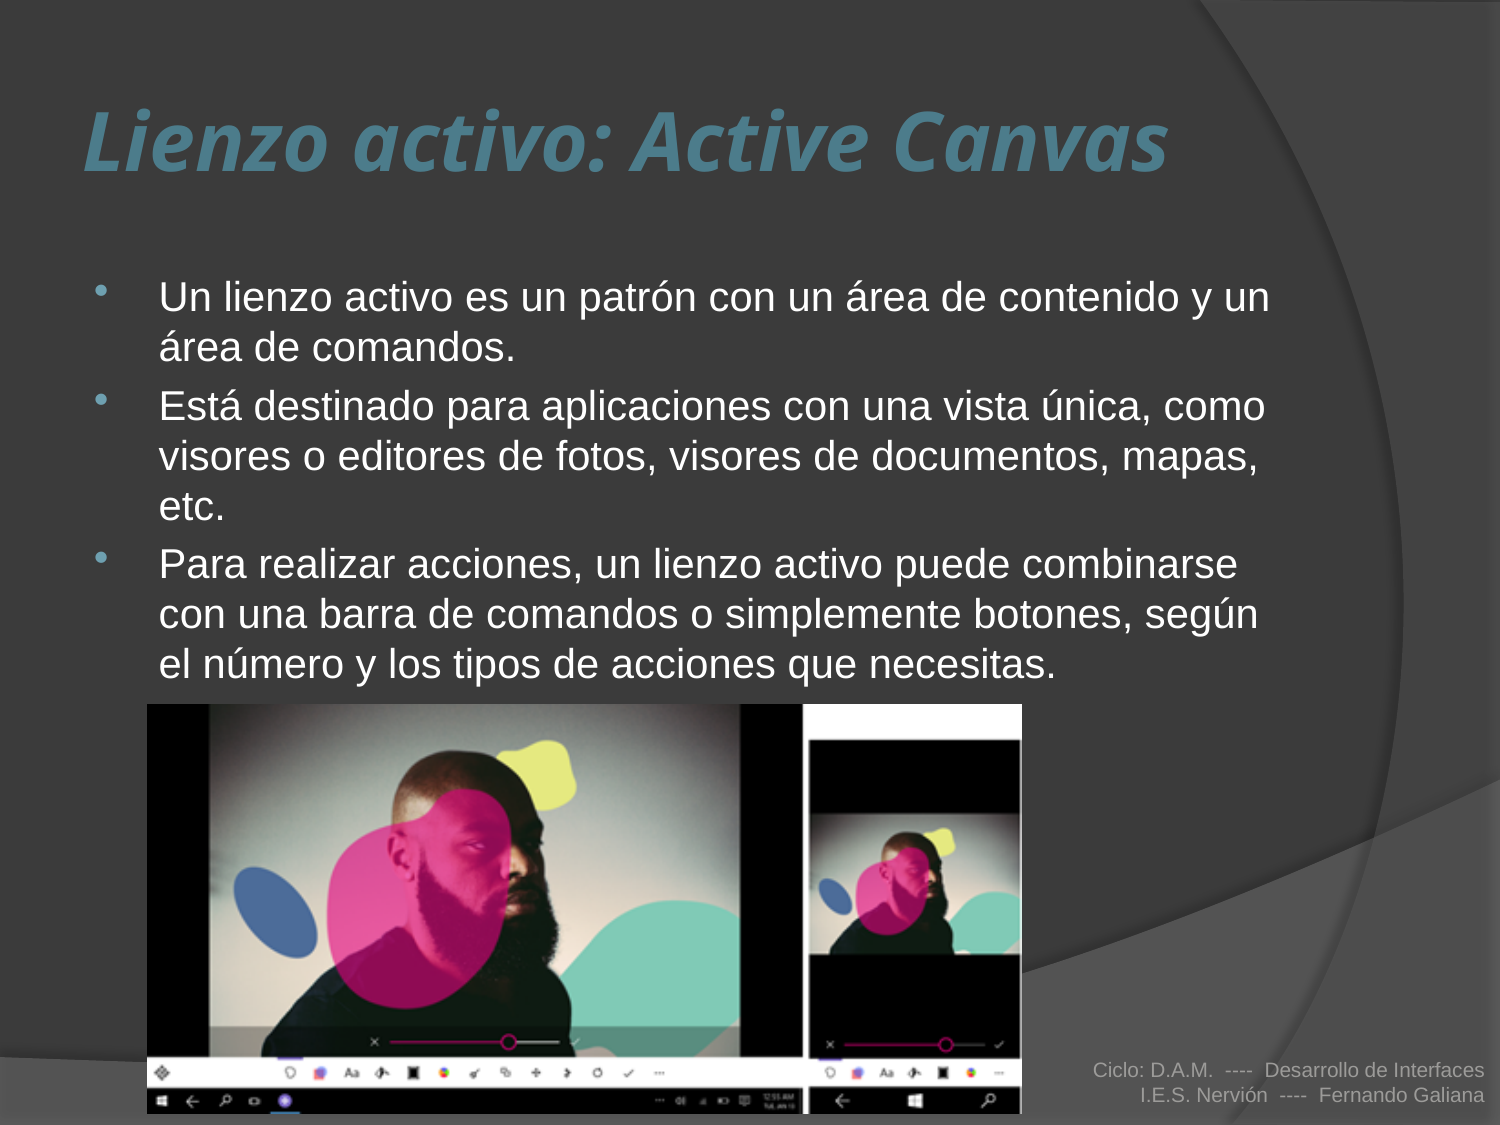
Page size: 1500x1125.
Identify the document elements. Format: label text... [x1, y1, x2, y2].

title Lienzo activo: Active Canvas [75, 45, 1300, 233]
text_box Ciclo: D.A.M. ---- Desarrollo de Interfaces I.E.S. Nervión ---- Fernando Galiana [1028, 1046, 1485, 1107]
list Un lienzo activo es un patrón con un área de contenido y un área de comandos. Está destinado para aplicaciones con una vista única, como visores o editores de fotos, visores de documentos, mapas, etc. Para realizar acciones, un lienzo activo puede combinarse con una barra de comandos o simplemente botones, según el número y los tipos de acciones que necesitas. [75, 262, 1300, 1005]
picture [147, 703, 1022, 1115]
